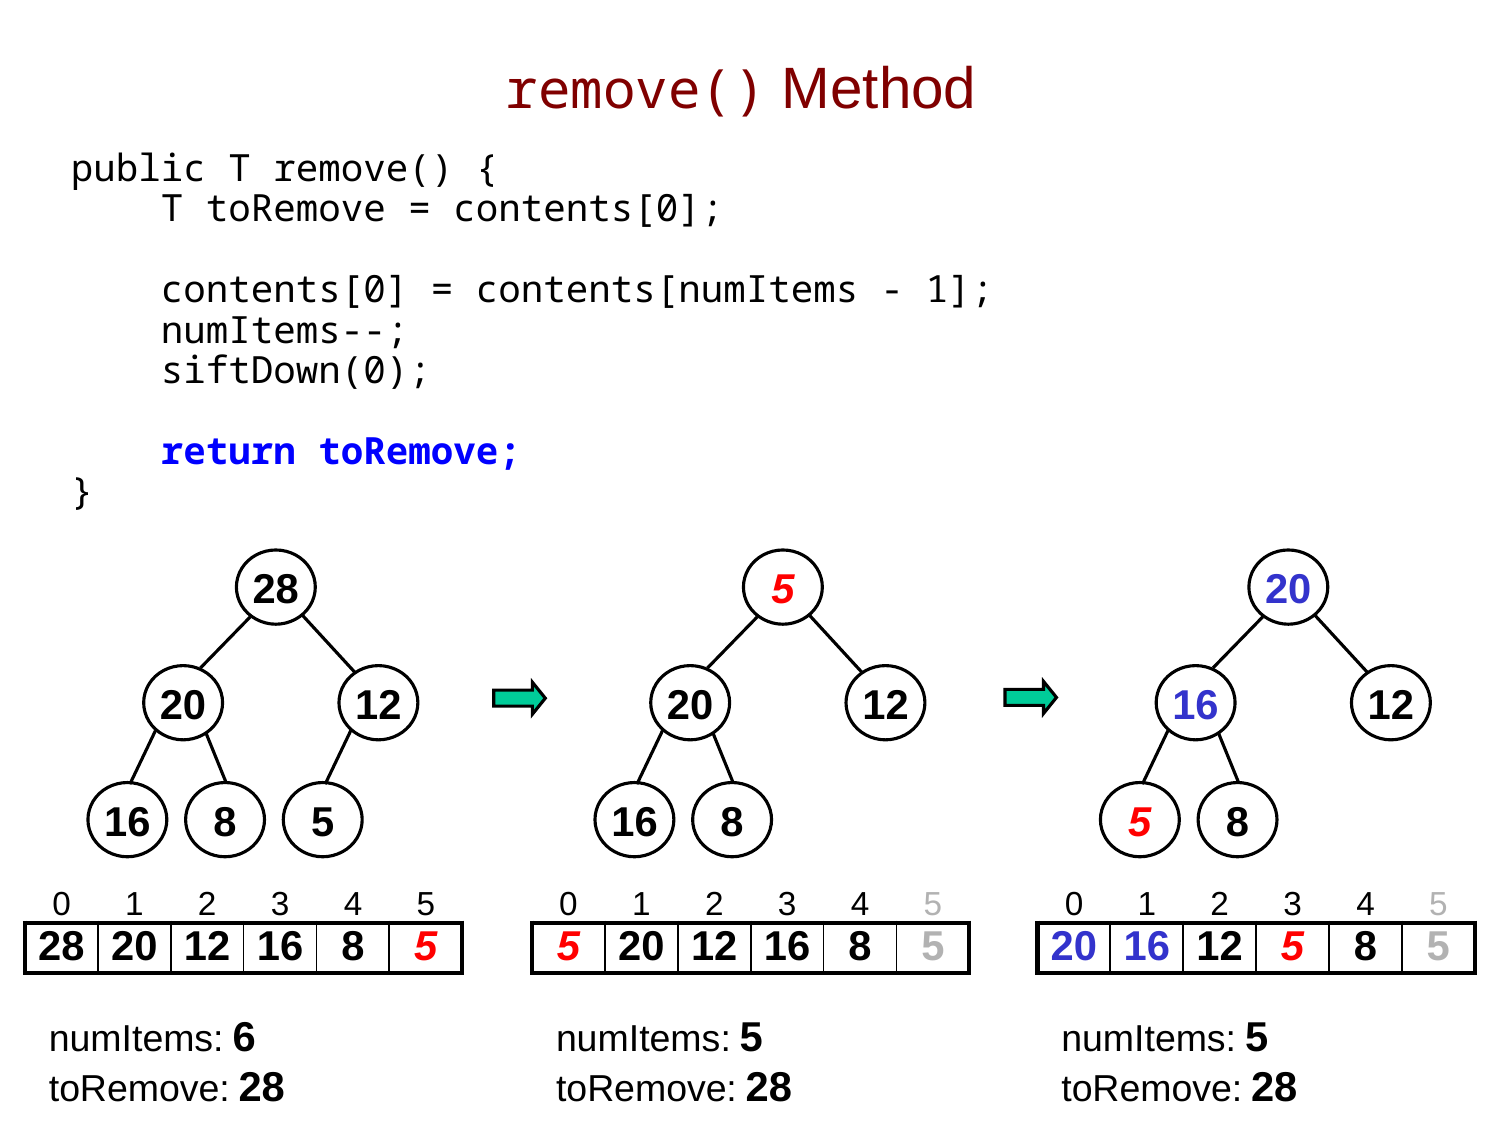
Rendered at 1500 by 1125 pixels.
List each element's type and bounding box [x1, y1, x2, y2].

table_cell [390, 925, 460, 971]
table_cell [824, 925, 896, 971]
text_box [594, 549, 925, 857]
list [55, 141, 1500, 1063]
table_cell [172, 925, 243, 971]
table_header [1037, 875, 1475, 921]
title [96, 15, 1386, 141]
table_cell [244, 925, 316, 971]
table_cell [1257, 925, 1328, 971]
text_box [87, 549, 418, 857]
table_cell [606, 925, 677, 971]
table_cell [99, 925, 170, 971]
table_cell [897, 925, 967, 971]
table_header [532, 875, 969, 921]
table_cell [1403, 925, 1473, 971]
table_cell [1040, 925, 1109, 971]
table_cell [1330, 925, 1401, 971]
table_cell [679, 925, 750, 971]
table_cell [317, 925, 388, 971]
table_cell [27, 925, 97, 971]
text_box [34, 1002, 300, 1117]
table_cell [1184, 925, 1255, 971]
text_box [532, 682, 542, 693]
text_box [493, 690, 546, 715]
text_box [1100, 549, 1431, 857]
text_box [1046, 1002, 1313, 1117]
table_header [25, 875, 462, 921]
text_box [1004, 681, 1053, 714]
table_cell [752, 925, 823, 971]
table_cell [534, 925, 604, 971]
text_box [541, 1002, 807, 1117]
text_box [1048, 693, 1057, 708]
table_cell [1111, 925, 1182, 971]
